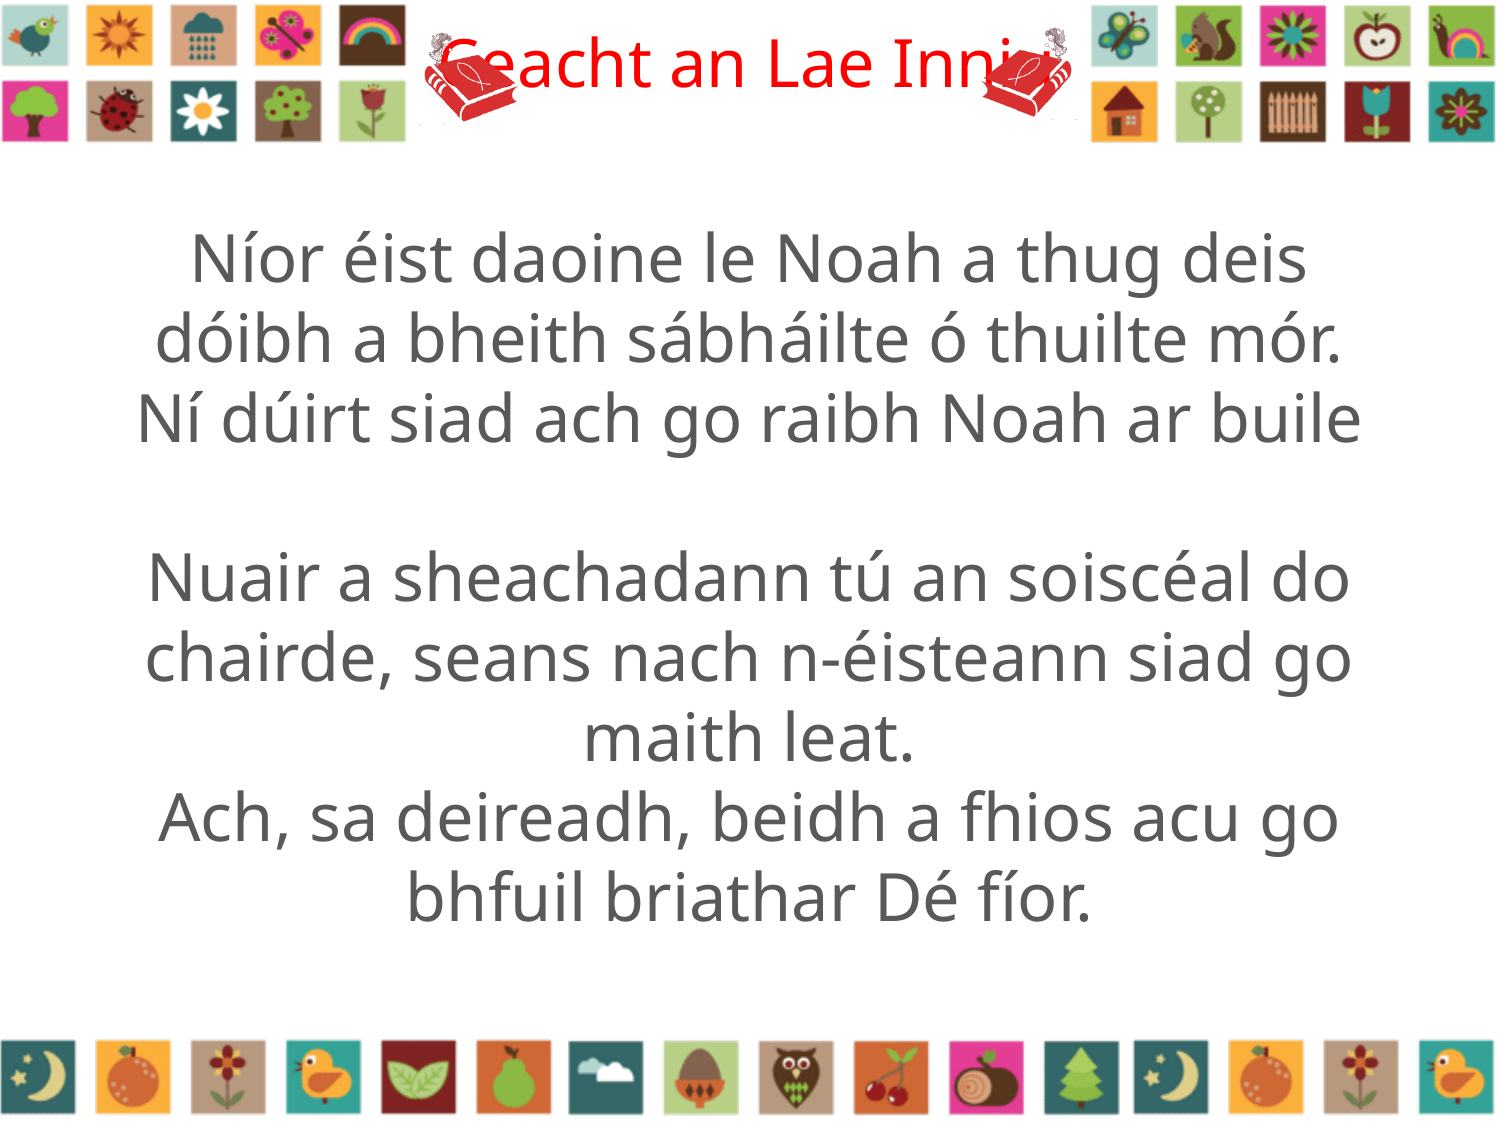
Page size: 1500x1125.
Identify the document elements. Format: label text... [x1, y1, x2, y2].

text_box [0, 1028, 1500, 1118]
picture [0, 3, 550, 150]
text_box Níor éist daoine le Noah a thug deis dóibh a bheith sábháilte ó thuilte mór. Ní dúirt siad ach go raibh Noah ar buile Nuair a sheachadann tú an soiscéal do chairde, seans nach n-éisteann siad go maith leat. Ach, sa deireadh, beidh a fhios acu go bhfuil briathar Dé fíor. [76, 208, 1424, 943]
text_box Ceacht an Lae Inniu [425, 13, 948, 109]
picture [950, 3, 1500, 150]
